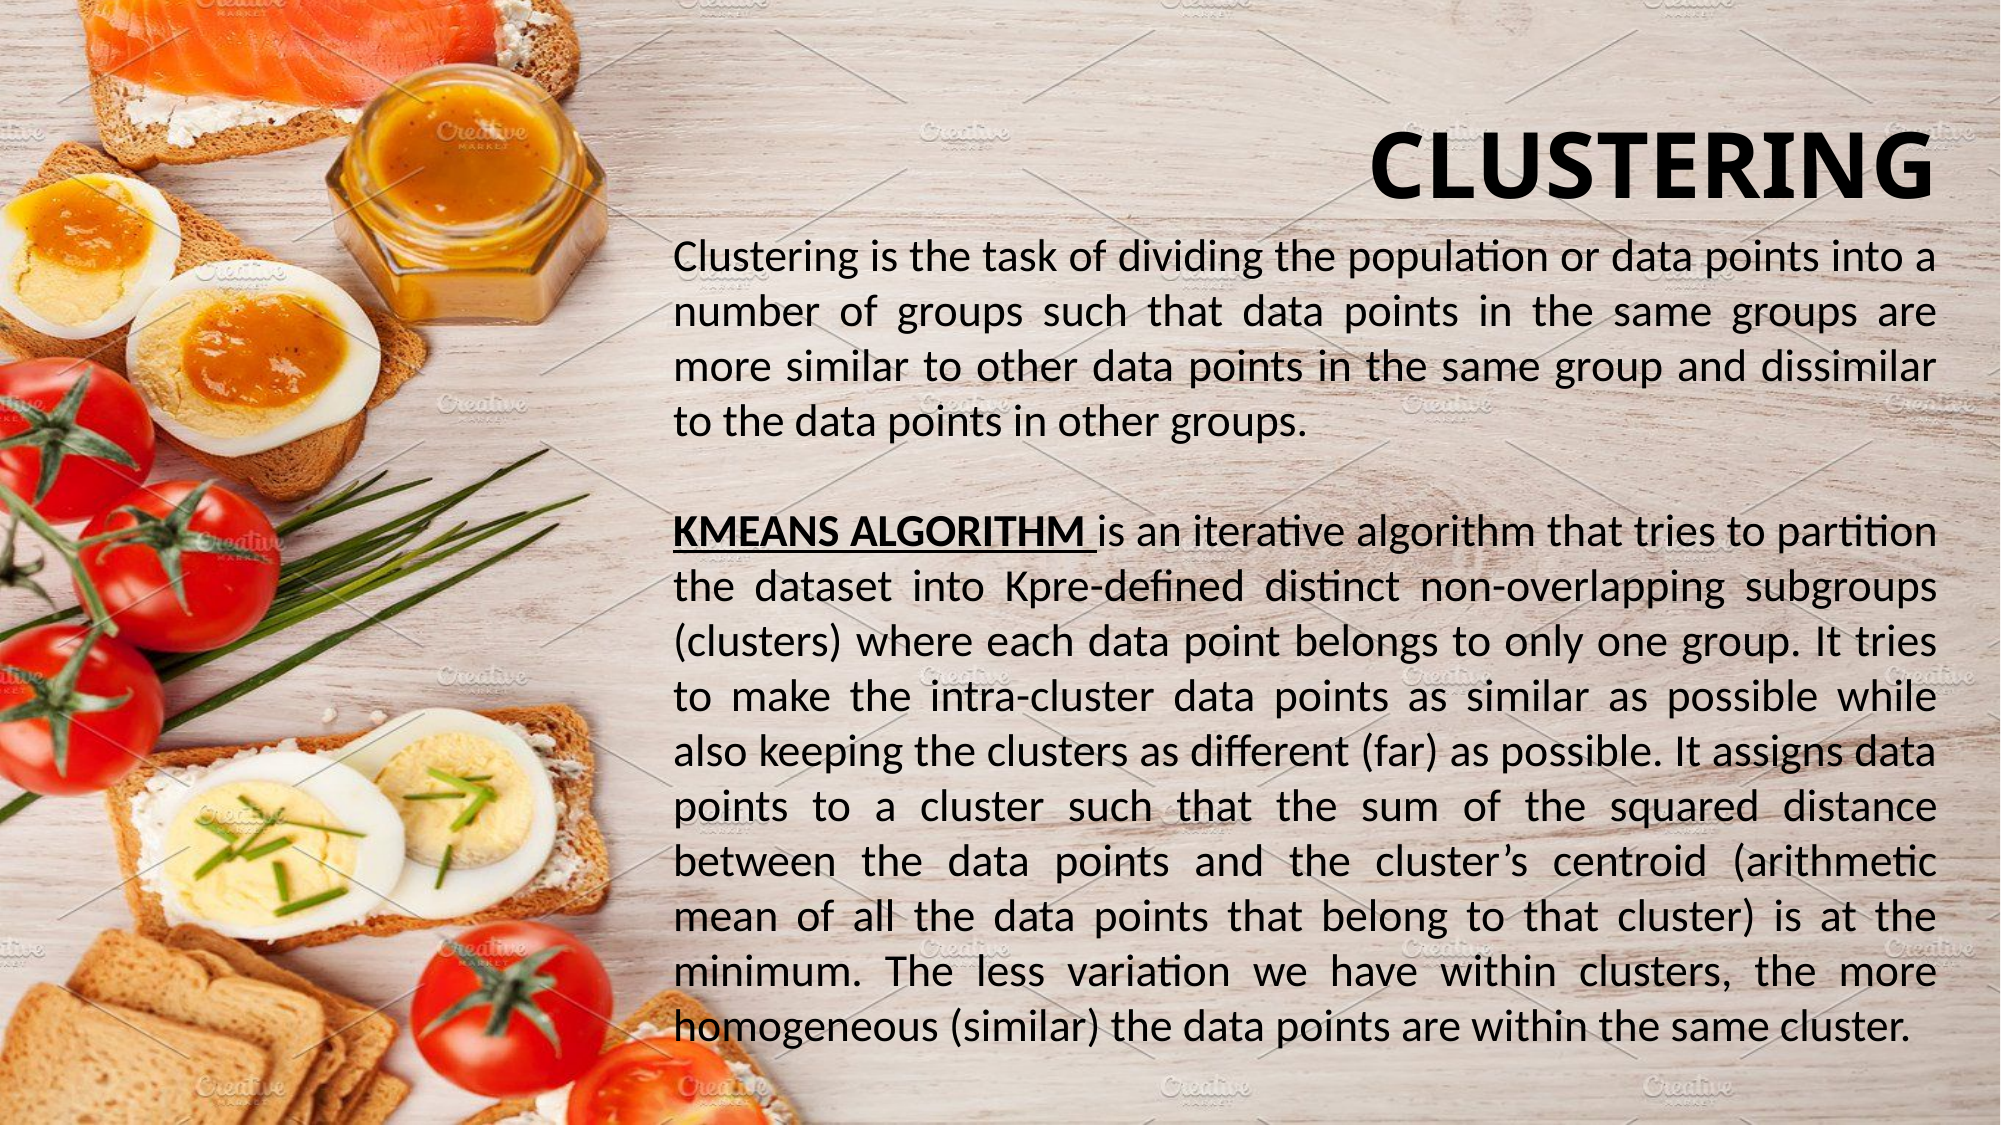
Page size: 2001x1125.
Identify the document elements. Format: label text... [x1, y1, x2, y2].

title CLUSTERING [623, 59, 1954, 278]
text_box Clustering is the task of dividing the population or data points into a number of groups such that data points in the same groups are more similar to other data points in the same group and dissimilar to the data points in other groups. KMEANS ALGORITHM is an iterative algorithm that tries to partition the dataset into Kpre-defined distinct non-overlapping subgroups (clusters) where each data point belongs to only one group. It tries to make the intra-cluster data points as similar as possible while also keeping the clusters as different (far) as possible. It assigns data points to a cluster such that the sum of the squared distance between the data points and the cluster’s centroid (arithmetic mean of all the data points that belong to that cluster) is at the minimum. The less variation we have within clusters, the more homogeneous (similar) the data points are within the same cluster. [658, 218, 1954, 1059]
picture [0, 0, 2001, 1125]
